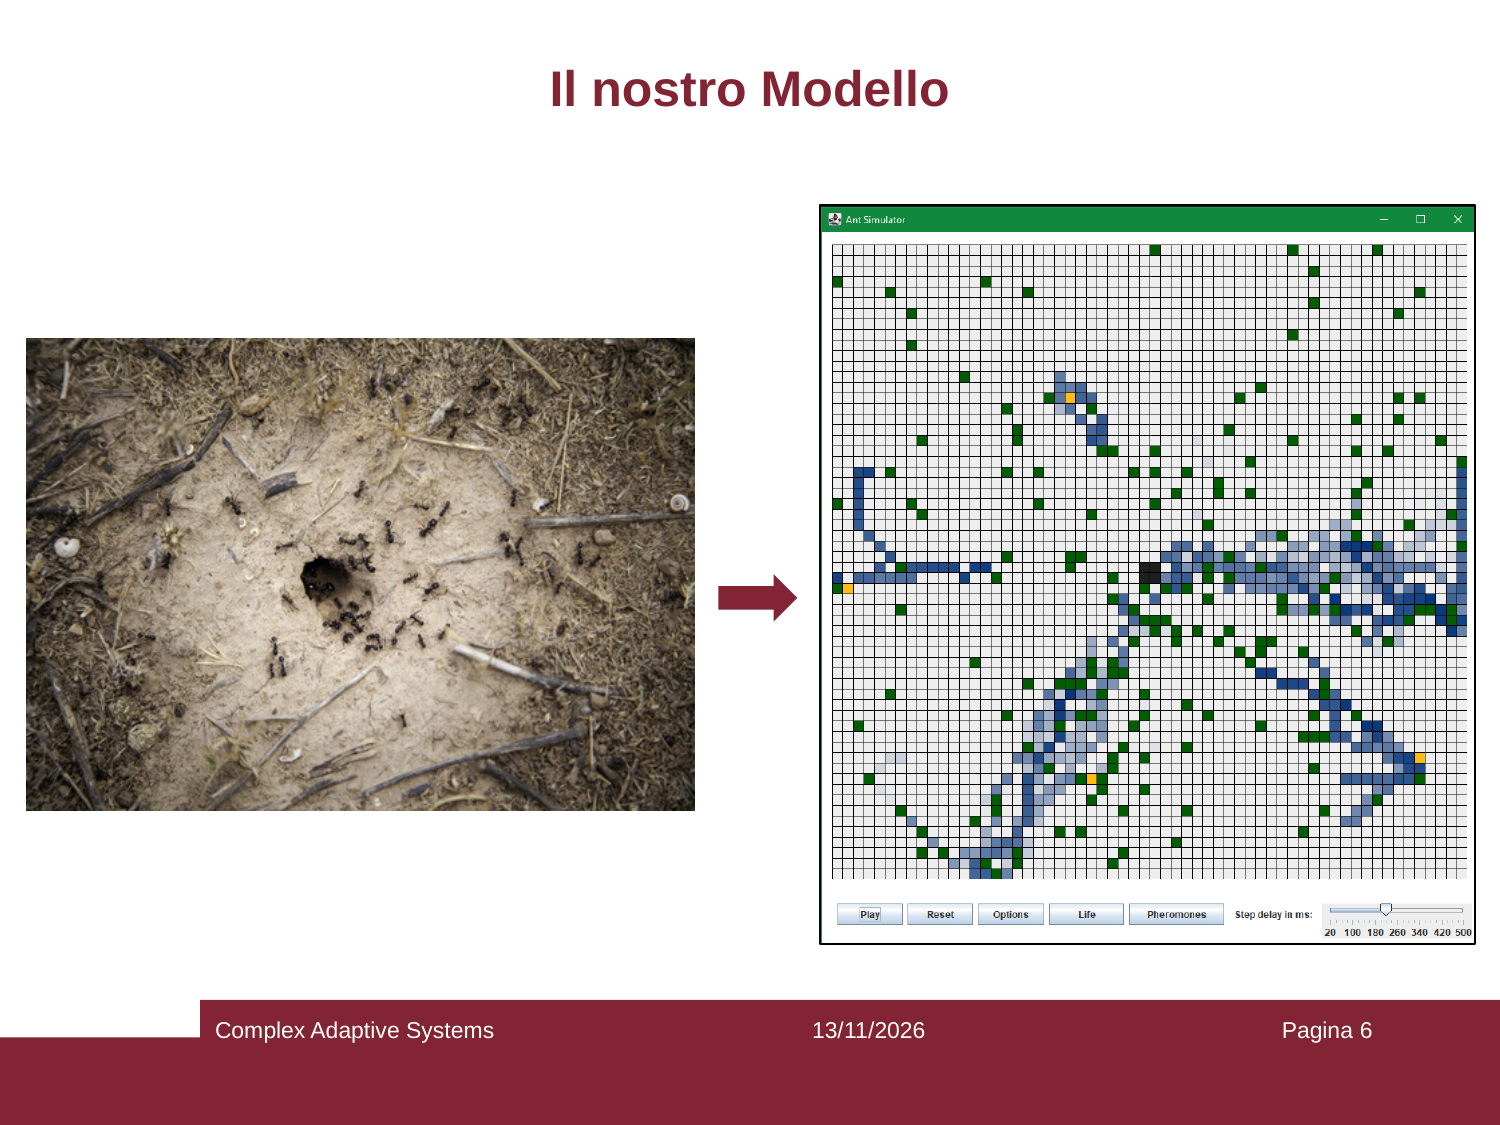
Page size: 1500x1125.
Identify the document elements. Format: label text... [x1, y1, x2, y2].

title Il nostro Modello [129, 48, 1370, 132]
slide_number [712, 1008, 1025, 1084]
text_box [26, 338, 695, 811]
text_box [718, 574, 798, 622]
picture [820, 205, 1474, 943]
footer Complex Adaptive Systems [200, 1008, 675, 1084]
slide_number Pagina 6 [1074, 1008, 1388, 1084]
